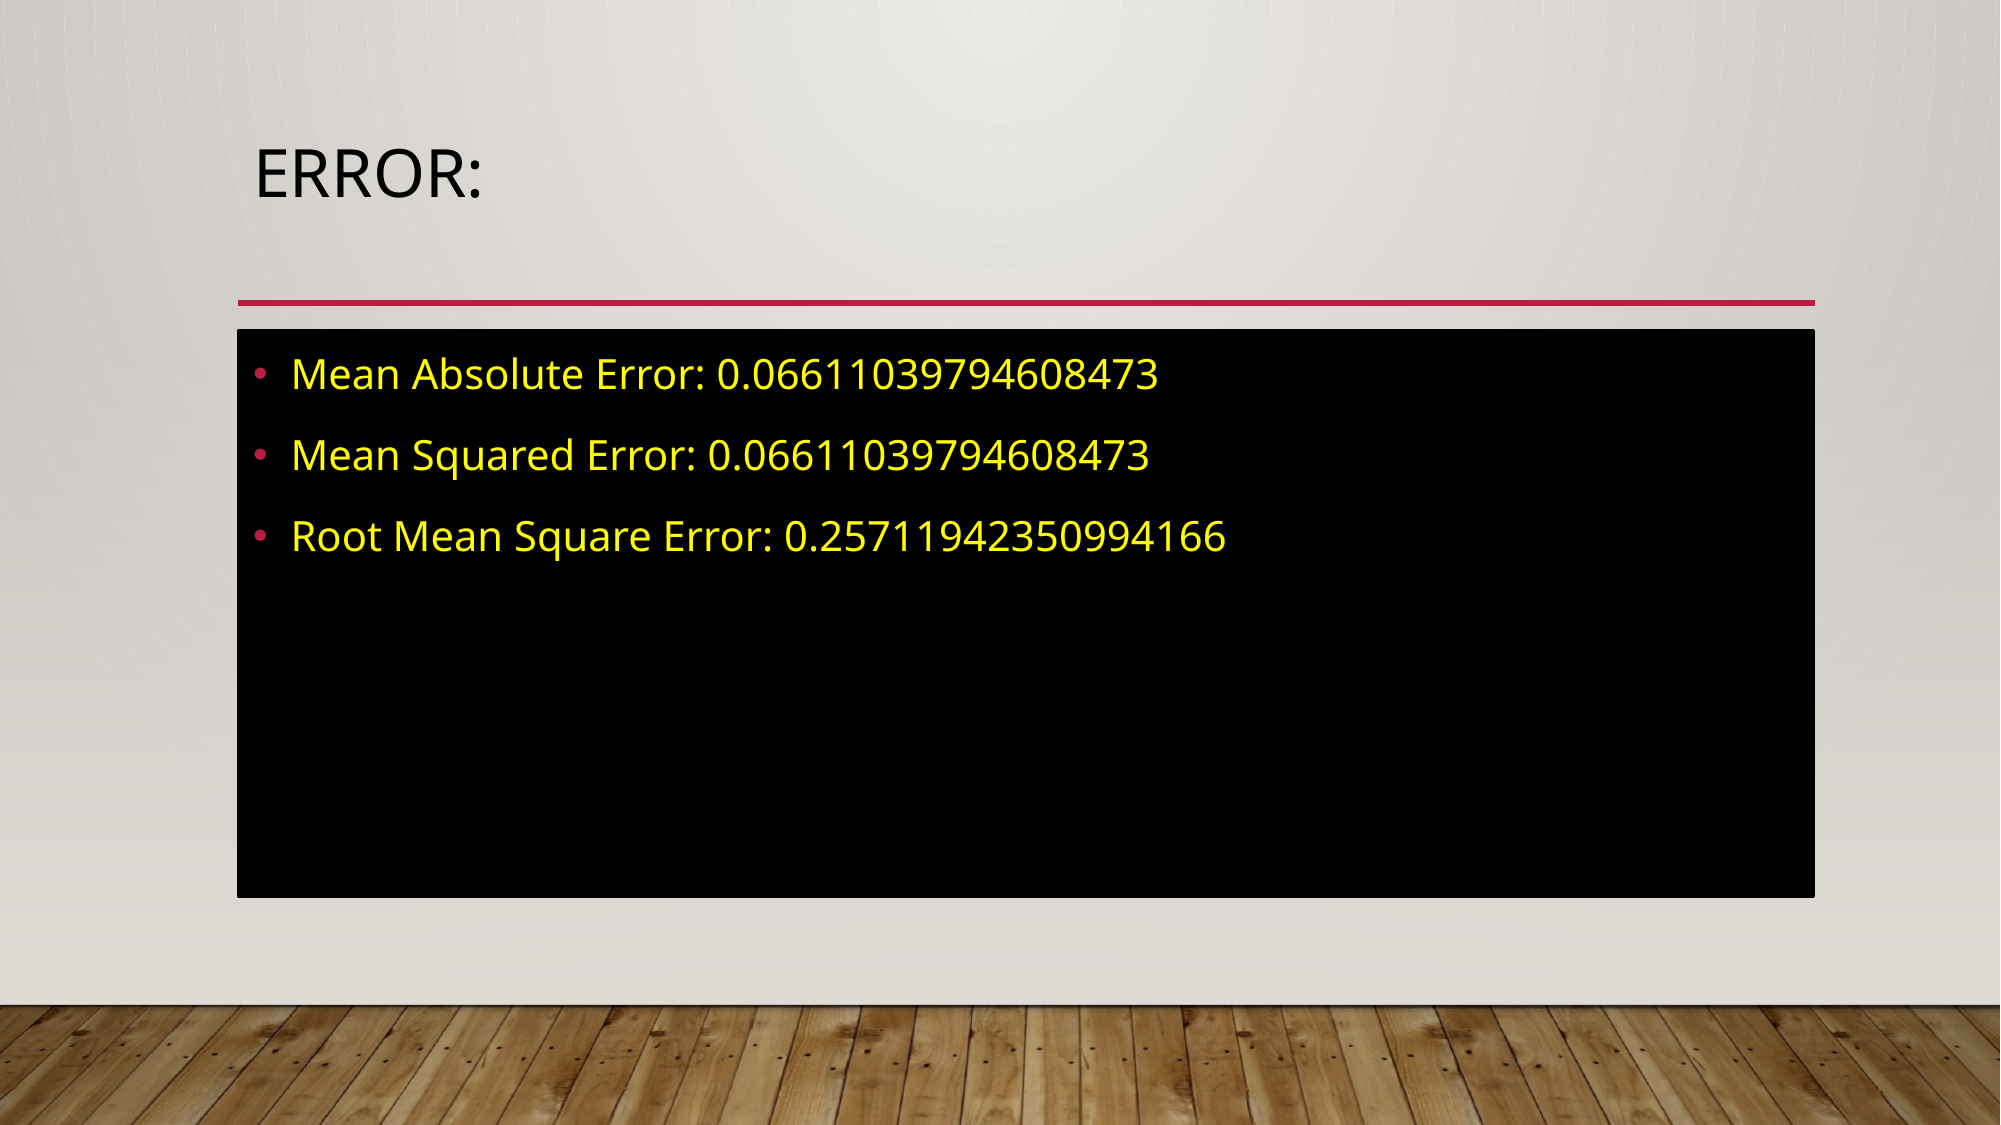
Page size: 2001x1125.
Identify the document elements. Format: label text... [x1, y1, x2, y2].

list Mean Absolute Error: 0.06611039794608473 Mean Squared Error: 0.06611039794608473 Root Mean Square Error: 0.25711942350994166 [237, 329, 1815, 898]
picture [0, 1005, 2000, 1125]
title Error: [238, 131, 1814, 305]
